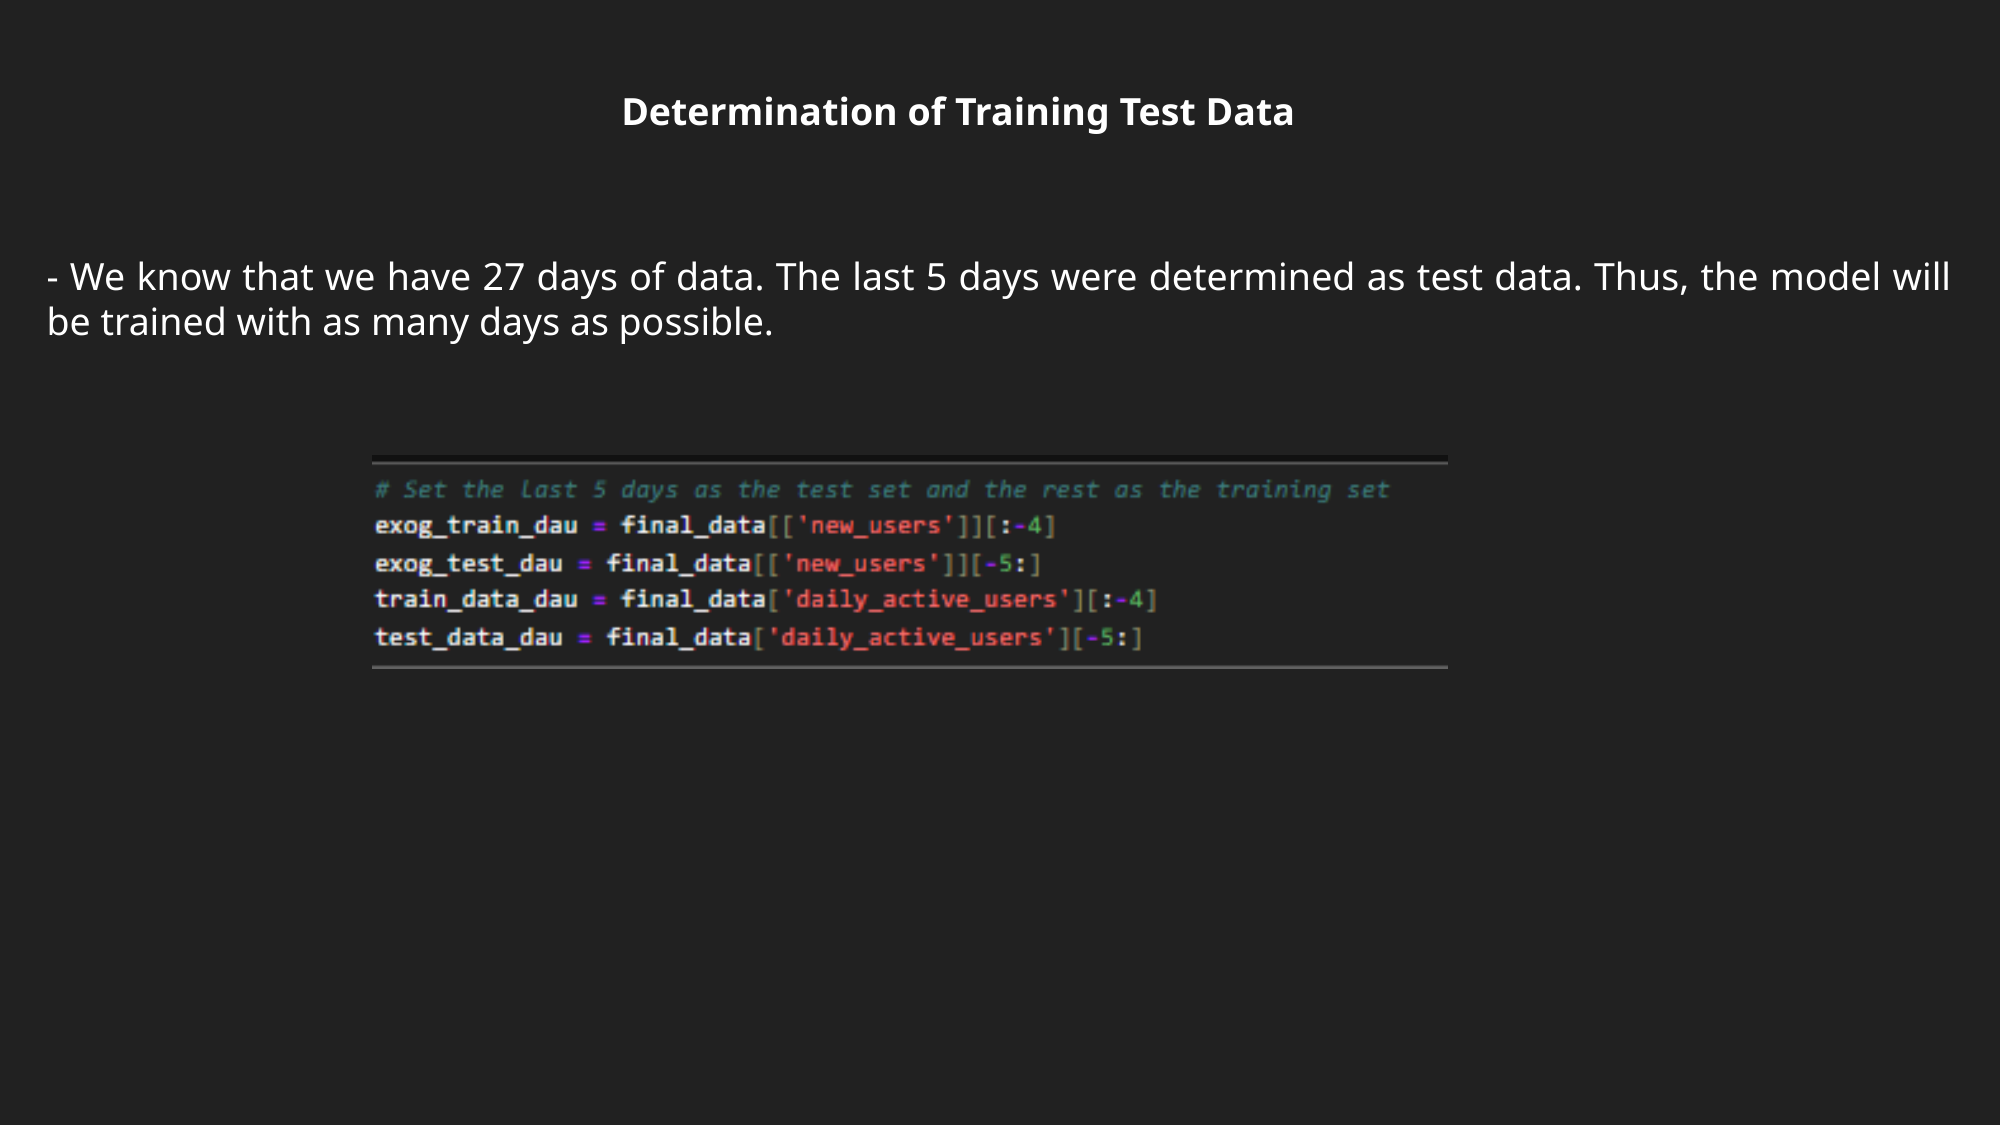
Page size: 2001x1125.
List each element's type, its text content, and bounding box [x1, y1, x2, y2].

text_box Determination of Training Test Data [344, 80, 1573, 141]
text_box - We know that we have 27 days of data. The last 5 days were determined as test data. Thus, the model will be trained with as many days as possible. [31, 245, 1968, 351]
picture [372, 455, 1448, 670]
